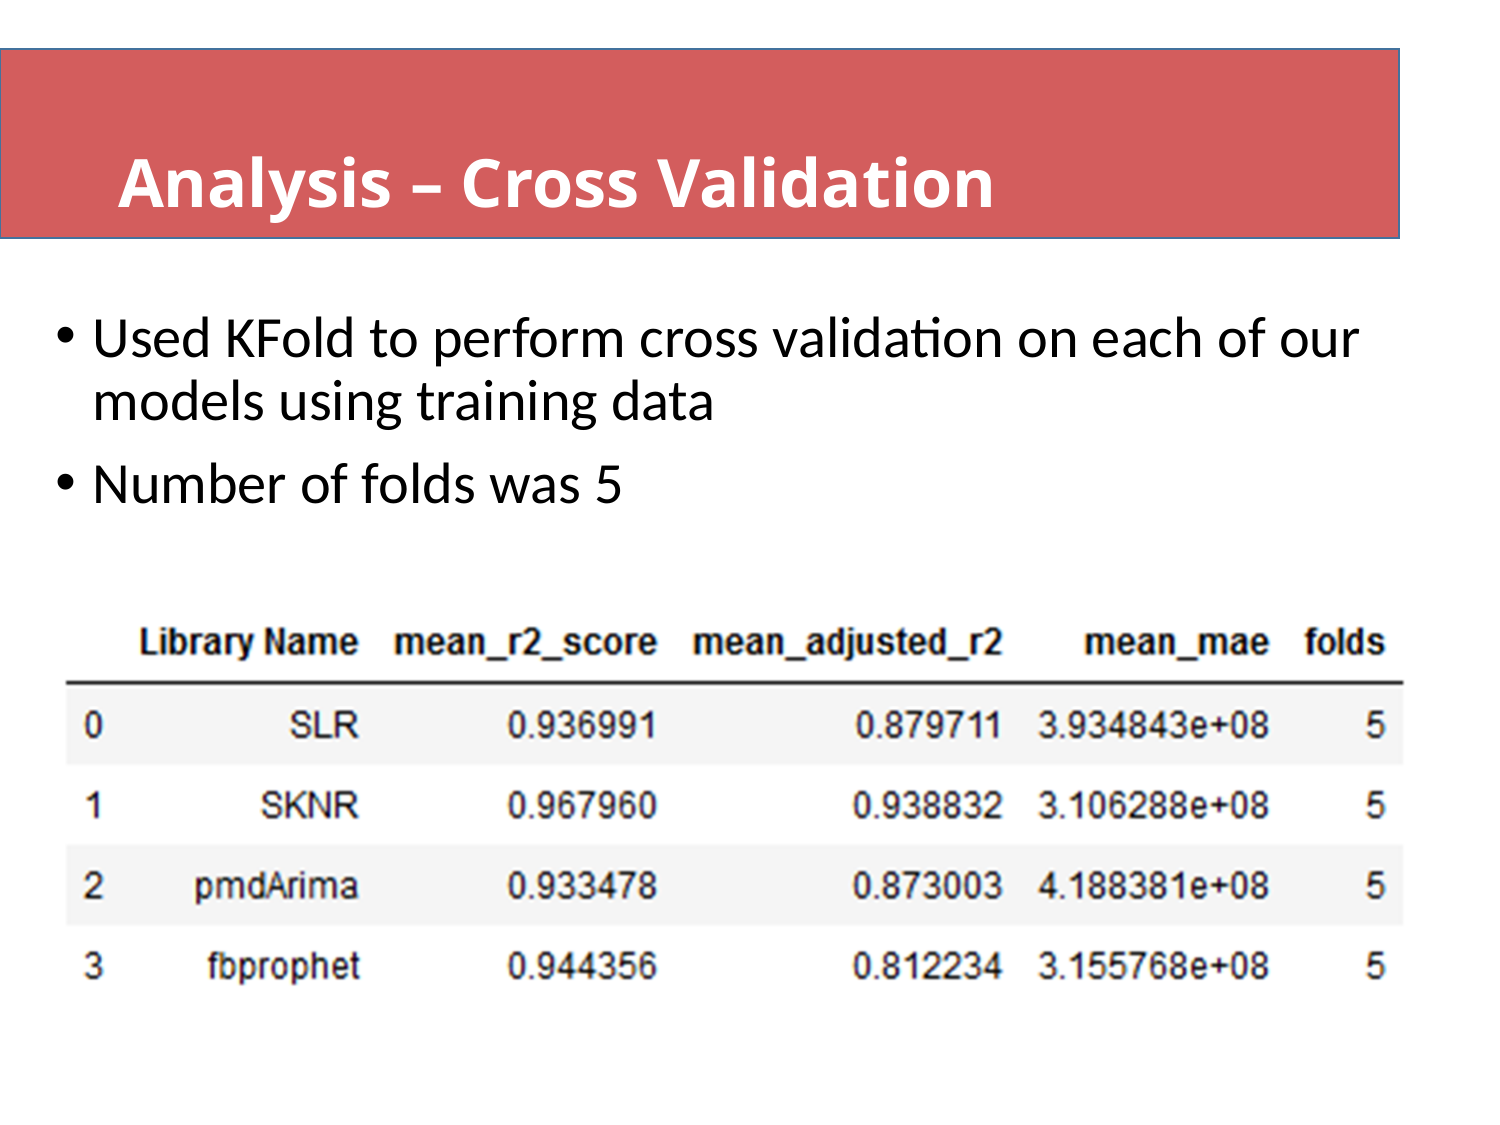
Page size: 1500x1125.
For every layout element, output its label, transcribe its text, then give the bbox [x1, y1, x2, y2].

text_box [0, 48, 1400, 239]
list Used KFold to perform cross validation on each of our models using training data Number of folds was 5 [40, 299, 1397, 529]
title Analysis – Cross Validation [103, 139, 1294, 232]
picture [40, 589, 1441, 1059]
